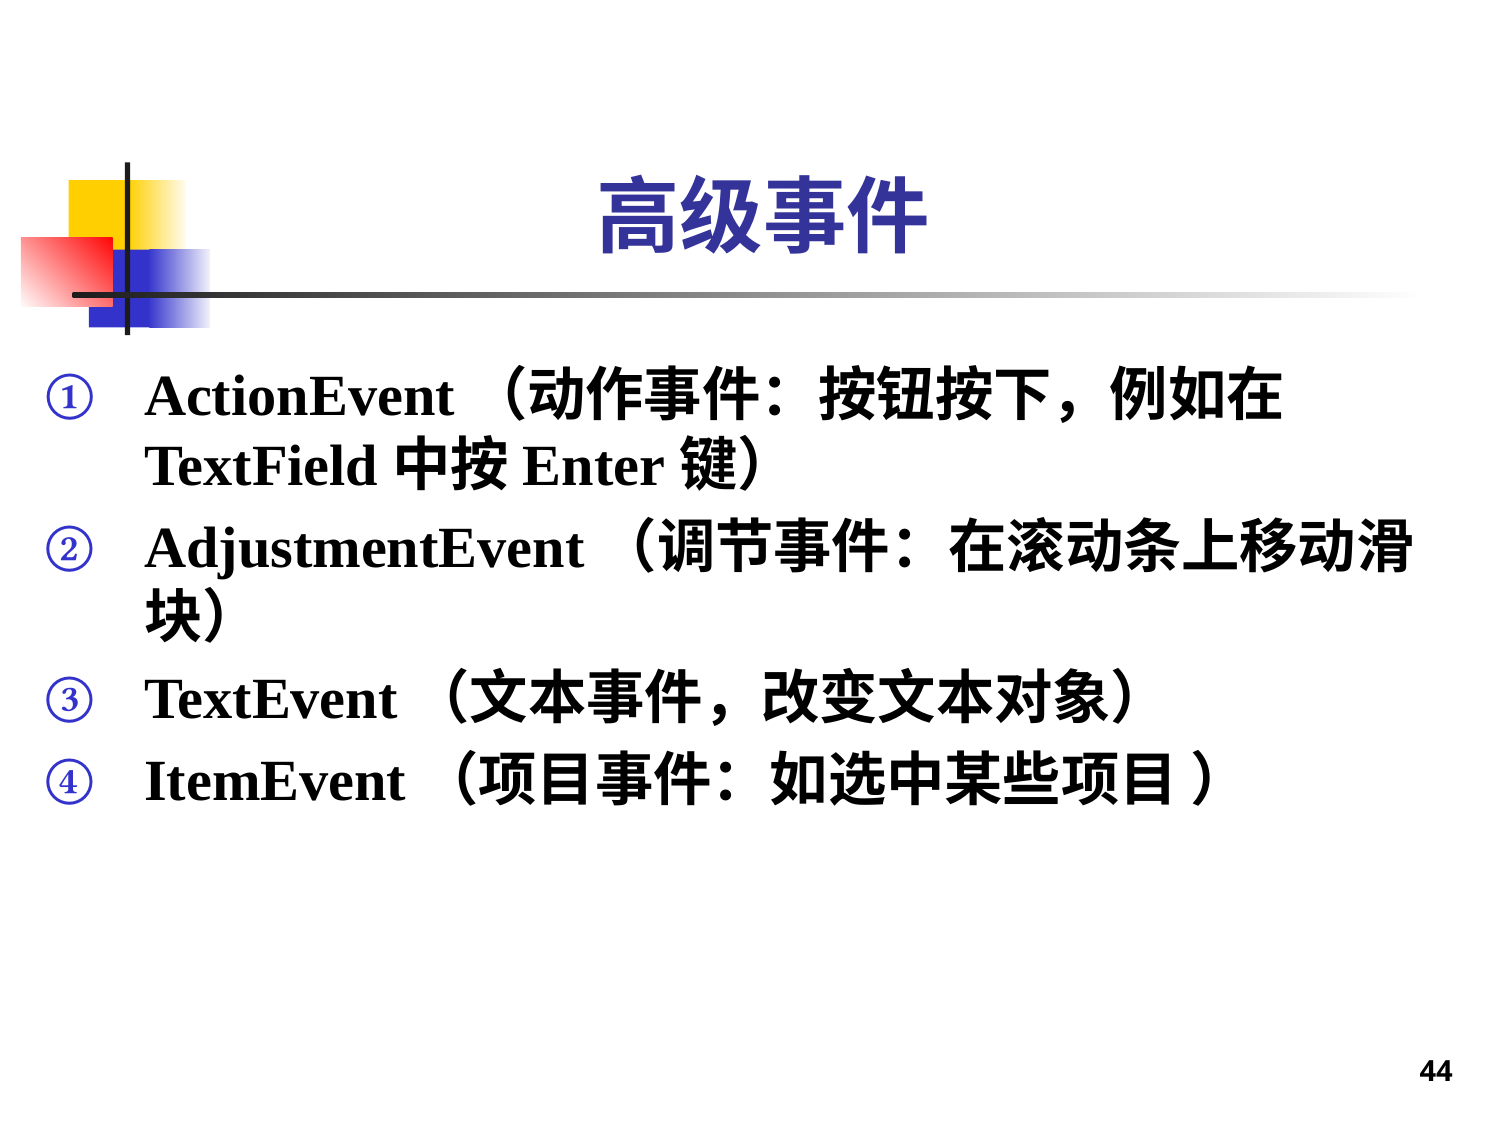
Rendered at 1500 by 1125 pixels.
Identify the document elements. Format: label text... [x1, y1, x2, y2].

title 高级事件 [123, 30, 1403, 272]
list ActionEvent（动作事件：按钮按下，例如在TextField中按Enter键） AdjustmentEvent（调节事件：在滚动条上移动滑块） TextEvent（文本事件，改变文本对象） ItemEvent（项目事件：如选中某些项目 ） [29, 349, 1477, 1059]
slide_number 44 [1154, 1059, 1468, 1100]
